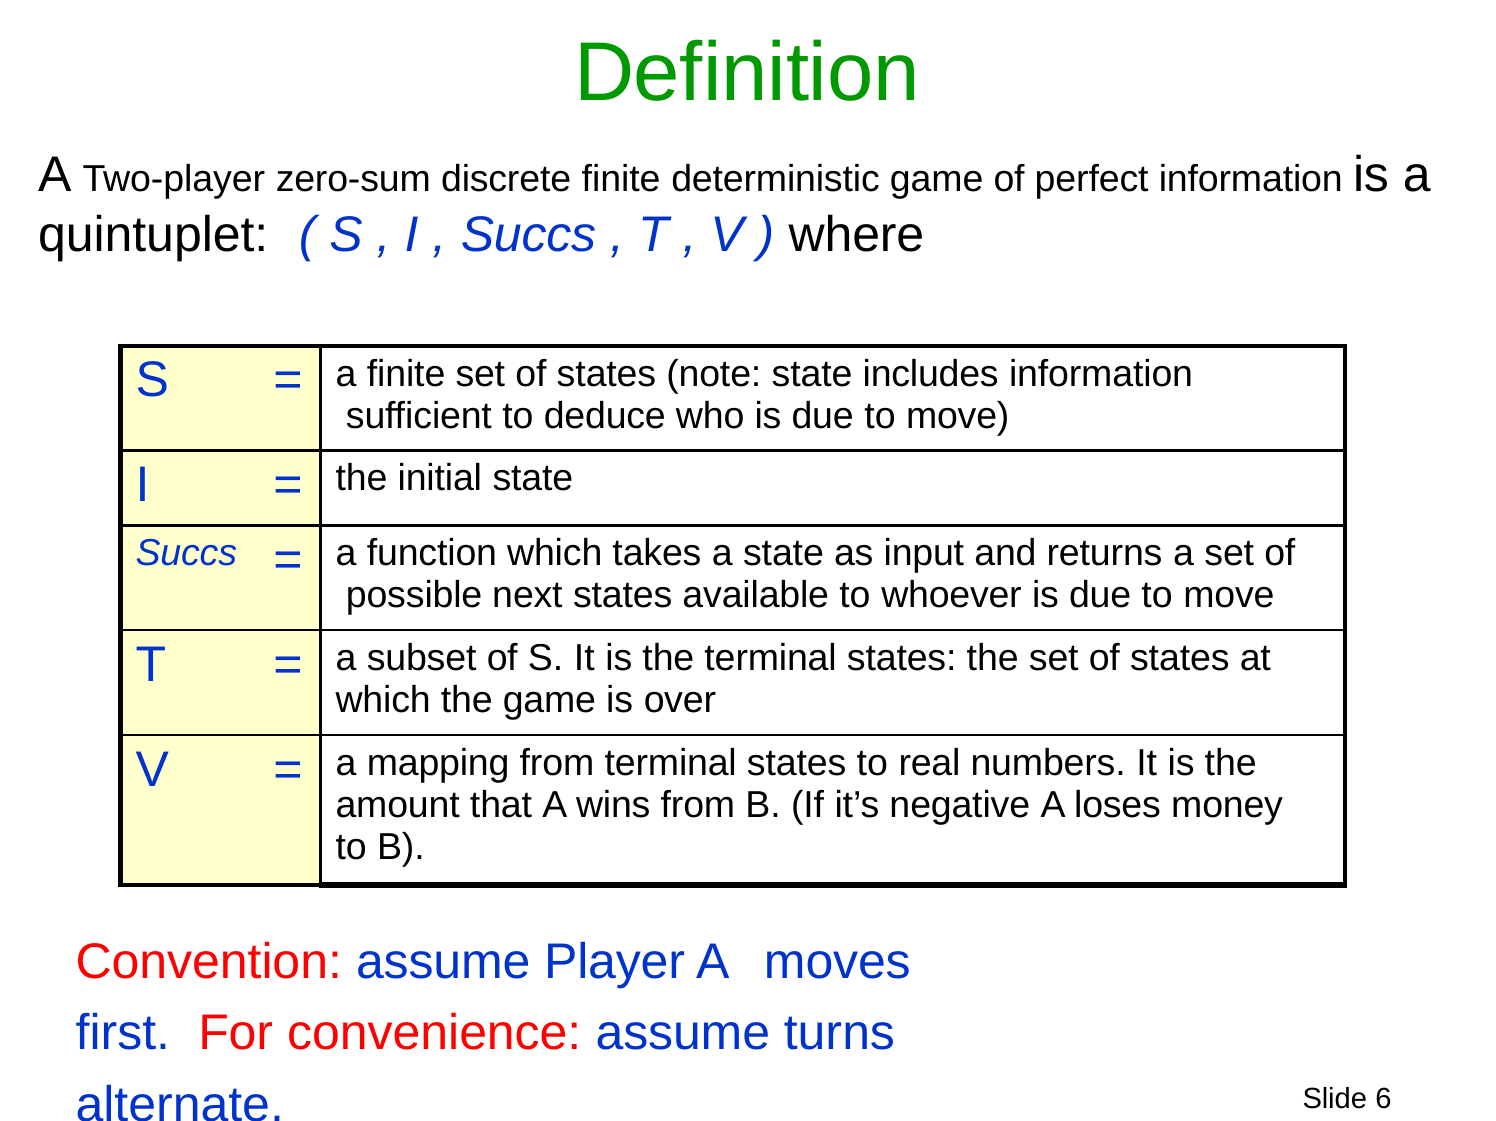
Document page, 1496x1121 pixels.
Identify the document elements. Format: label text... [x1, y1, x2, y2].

table_cell a mapping from terminal states to real numbers. It is the amount that A wins from B. (If it’s negative A loses money to B). [322, 736, 1343, 882]
text_box A Two-player zero-sum discrete finite deterministic game of perfect information is a quintuplet: ( S , I , Succs , T , V ) where [35, 139, 1450, 262]
table_header = [255, 348, 319, 449]
table_header a finite set of states (note: state includes information sufficient to deduce who is due to move) [322, 348, 1343, 449]
text_box Slide 10 [1300, 1080, 1413, 1121]
table_cell = [255, 452, 319, 524]
title Definition [572, 14, 924, 139]
table_cell a function which takes a state as input and returns a set of possible next states available to whoever is due to move [322, 527, 1343, 629]
table_cell = [255, 736, 319, 883]
table_cell a subset of S. It is the terminal states: the set of states at which the game is over [322, 631, 1343, 734]
text_box Convention: assume Player A moves first. For convenience: assume turns alternate. [73, 914, 1020, 1121]
table_cell Succs [123, 527, 255, 629]
table_cell T [123, 631, 255, 734]
table_cell the initial state [322, 452, 1343, 524]
table_cell = [255, 527, 319, 629]
table_cell I [123, 452, 255, 524]
table_header S [123, 348, 255, 449]
table_cell = [255, 631, 319, 734]
table_cell V [123, 736, 255, 883]
